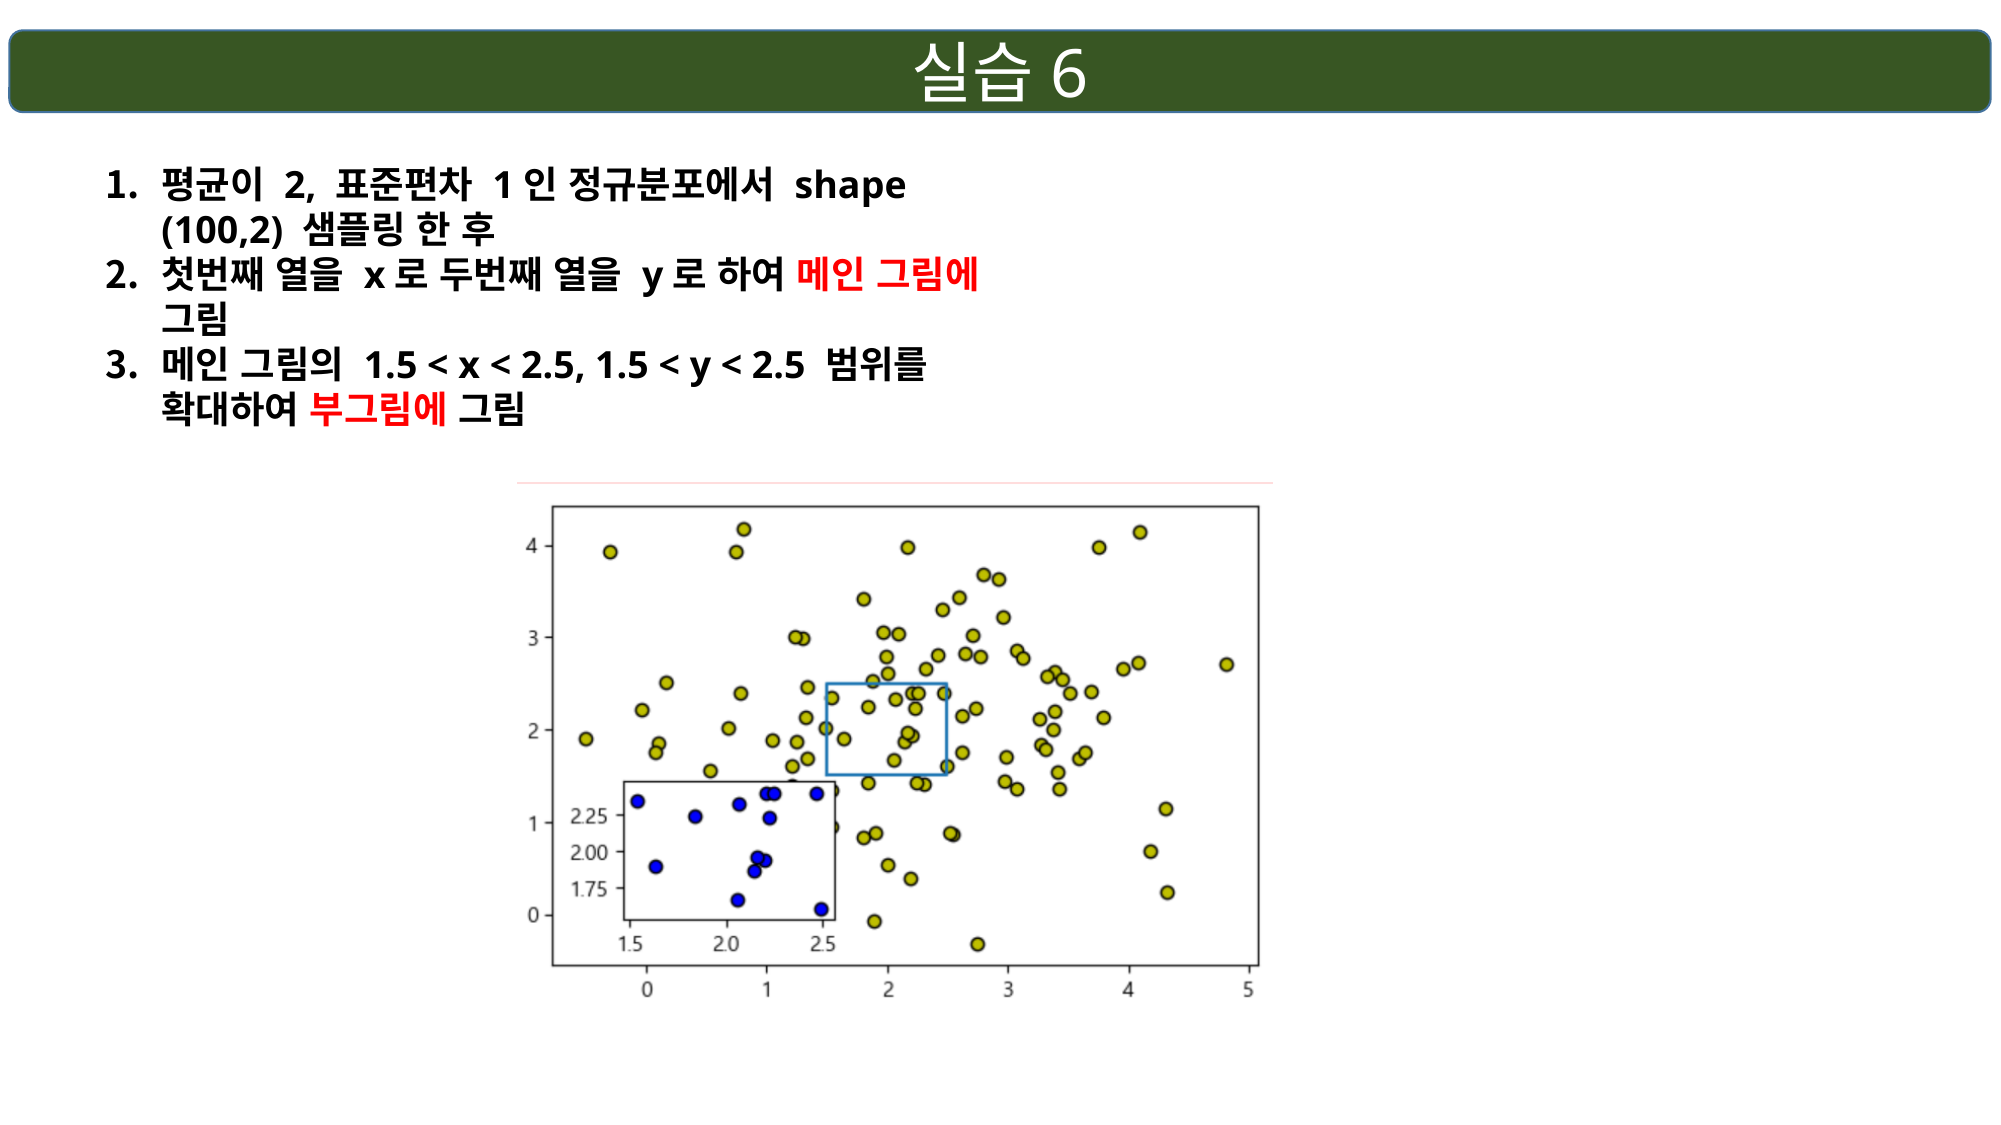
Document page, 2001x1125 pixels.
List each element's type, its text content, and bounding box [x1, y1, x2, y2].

picture [517, 482, 1273, 1014]
text_box 실습6 [8, 29, 1992, 114]
text_box 평균이 2, 표준편차 1인 정규분포에서 shape (100,2) 샘플링 한 후 첫번째 열을 x로 두번째 열을 y로 하여 메인 그림에 그림 메인 그림의 1.5 < x < 2.5, 1.5 < y < 2.5 범위를 확대하여 부그림에 그림 [90, 153, 1041, 439]
